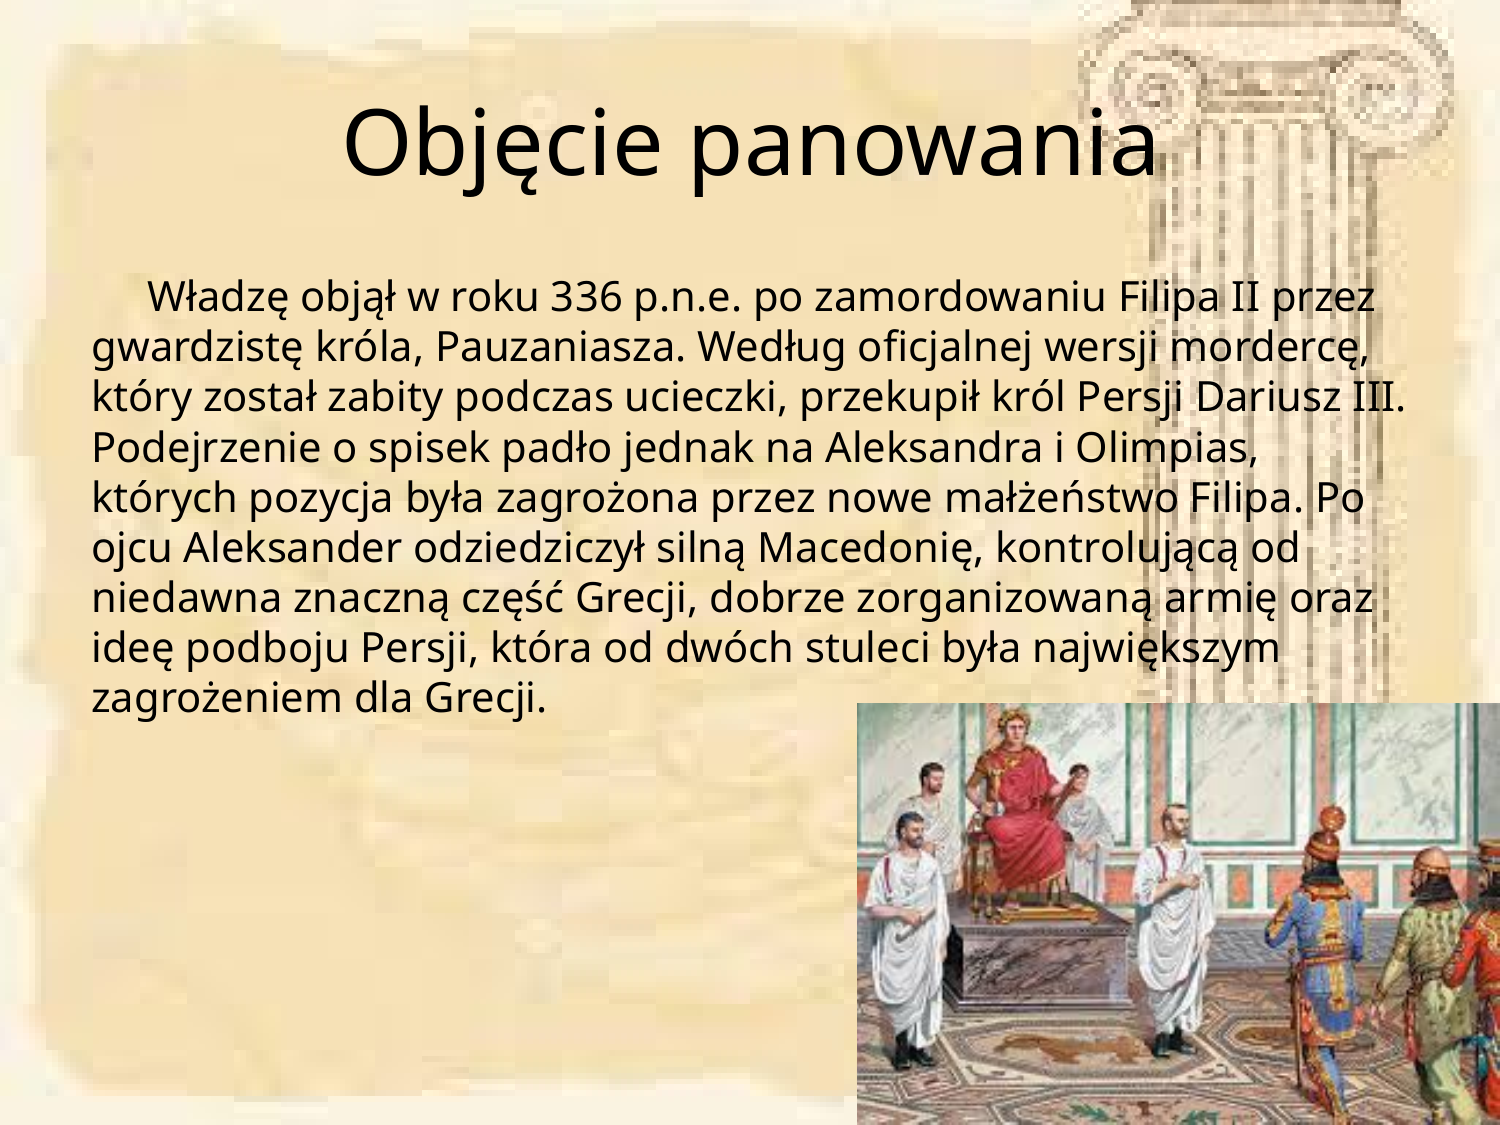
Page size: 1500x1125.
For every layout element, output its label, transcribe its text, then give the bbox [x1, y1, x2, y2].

list Władzę objął w roku 336 p.n.e. po zamordowaniu Filipa II przez gwardzistę króla, Pauzaniasza. Według oficjalnej wersji mordercę, który został zabity podczas ucieczki, przekupił król Persji Dariusz III. Podejrzenie o spisek padło jednak na Aleksandra i Olimpias, których pozycja była zagrożona przez nowe małżeństwo Filipa. Po ojcu Aleksander odziedziczył silną Macedonię, kontrolującą od niedawna znaczną część Grecji, dobrze zorganizowaną armię oraz ideę podboju Persji, która od dwóch stuleci była największym zagrożeniem dla Grecji. [76, 262, 1427, 1005]
picture [0, 0, 1500, 1125]
title Objęcie panowania [76, 45, 1427, 233]
